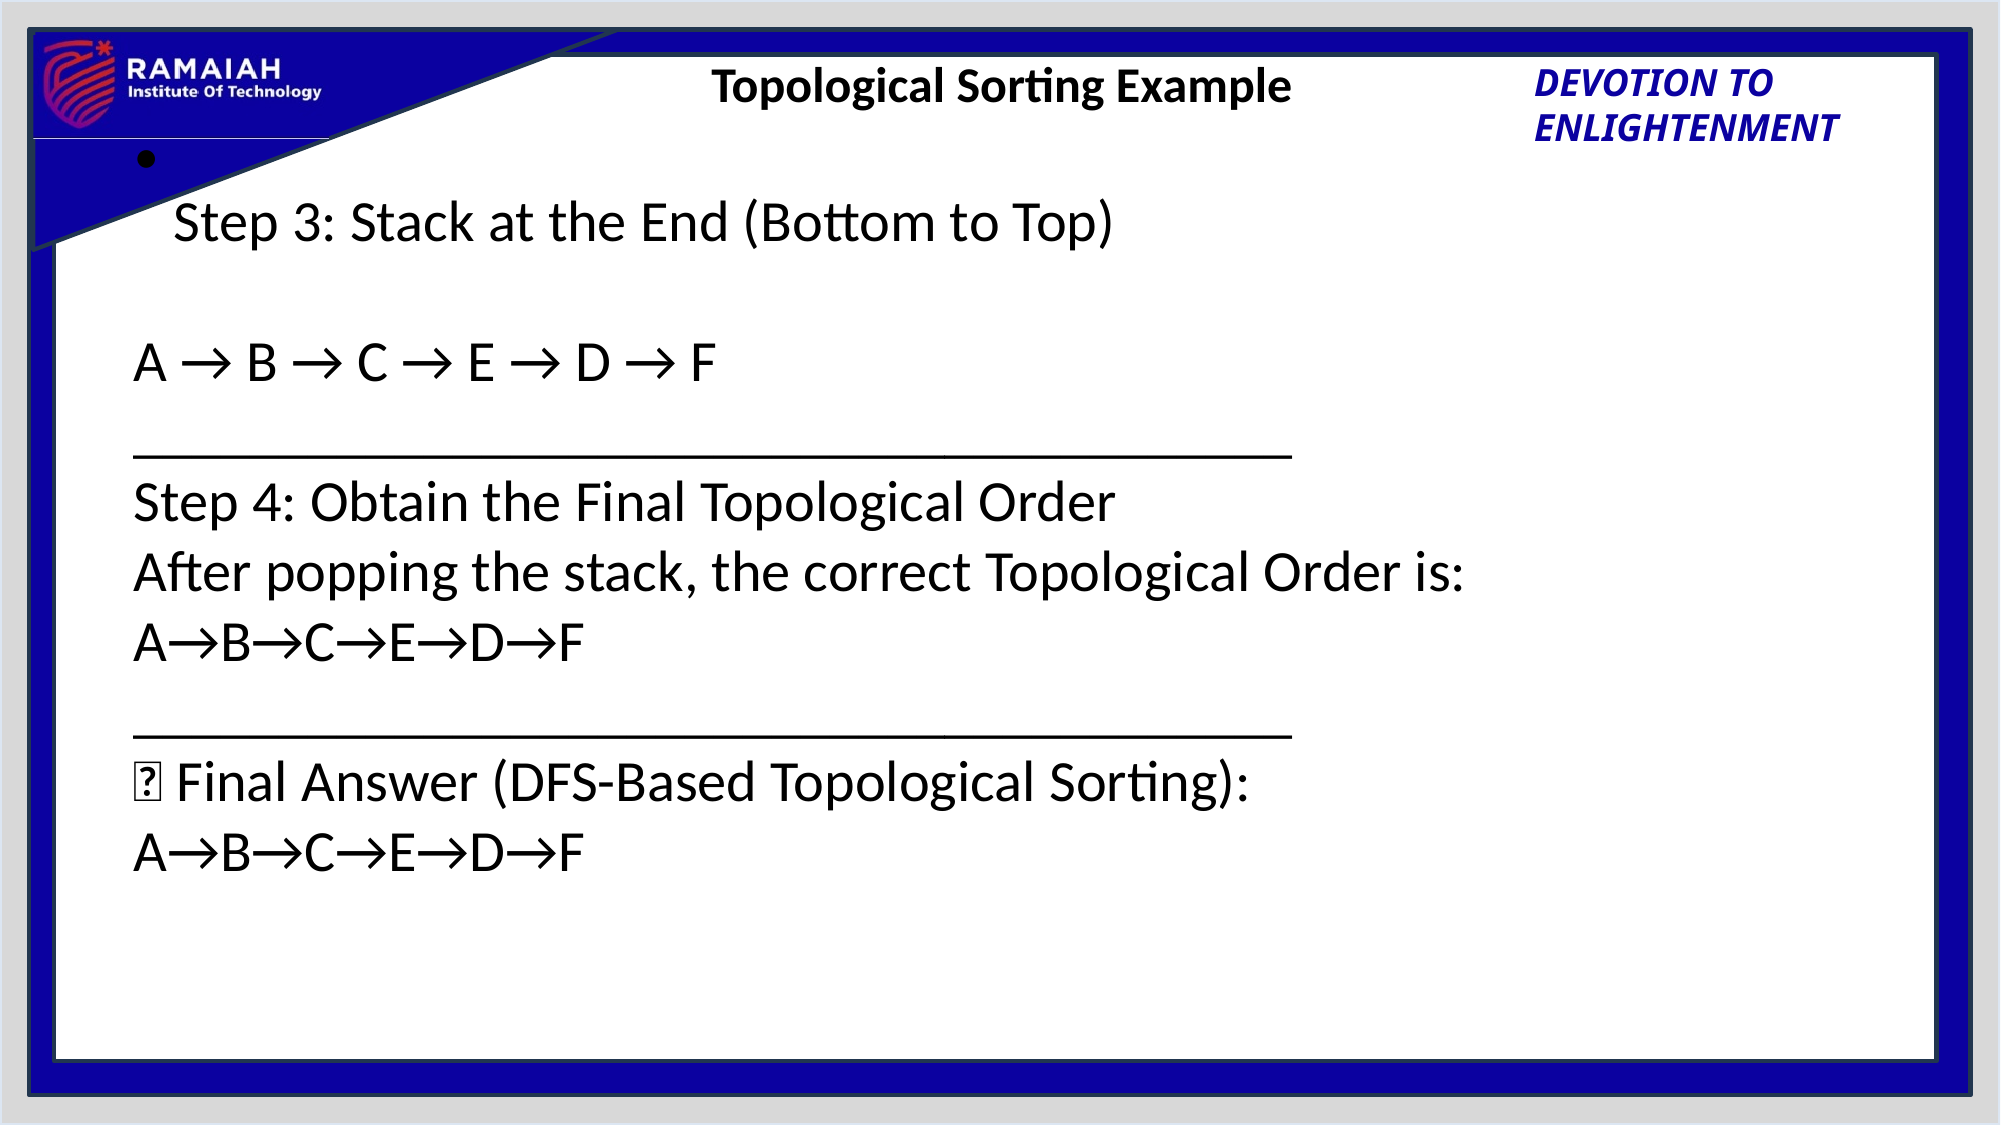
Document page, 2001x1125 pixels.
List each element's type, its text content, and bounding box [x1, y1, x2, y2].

list • Step 3: Stack at the End (Bottom to Top) A → B → C → E → D → F ________________________________________ Step 4: Obtain the Final Topological Order After popping the stack, the correct Topological Order is: A→B→C→E→D→F ________________________________________ ✅ Final Answer (DFS-Based Topological Sorting): A→B→C→E→D→F [114, 116, 1915, 1055]
title Topological Sorting Example [99, 45, 1900, 117]
picture [33, 35, 329, 139]
